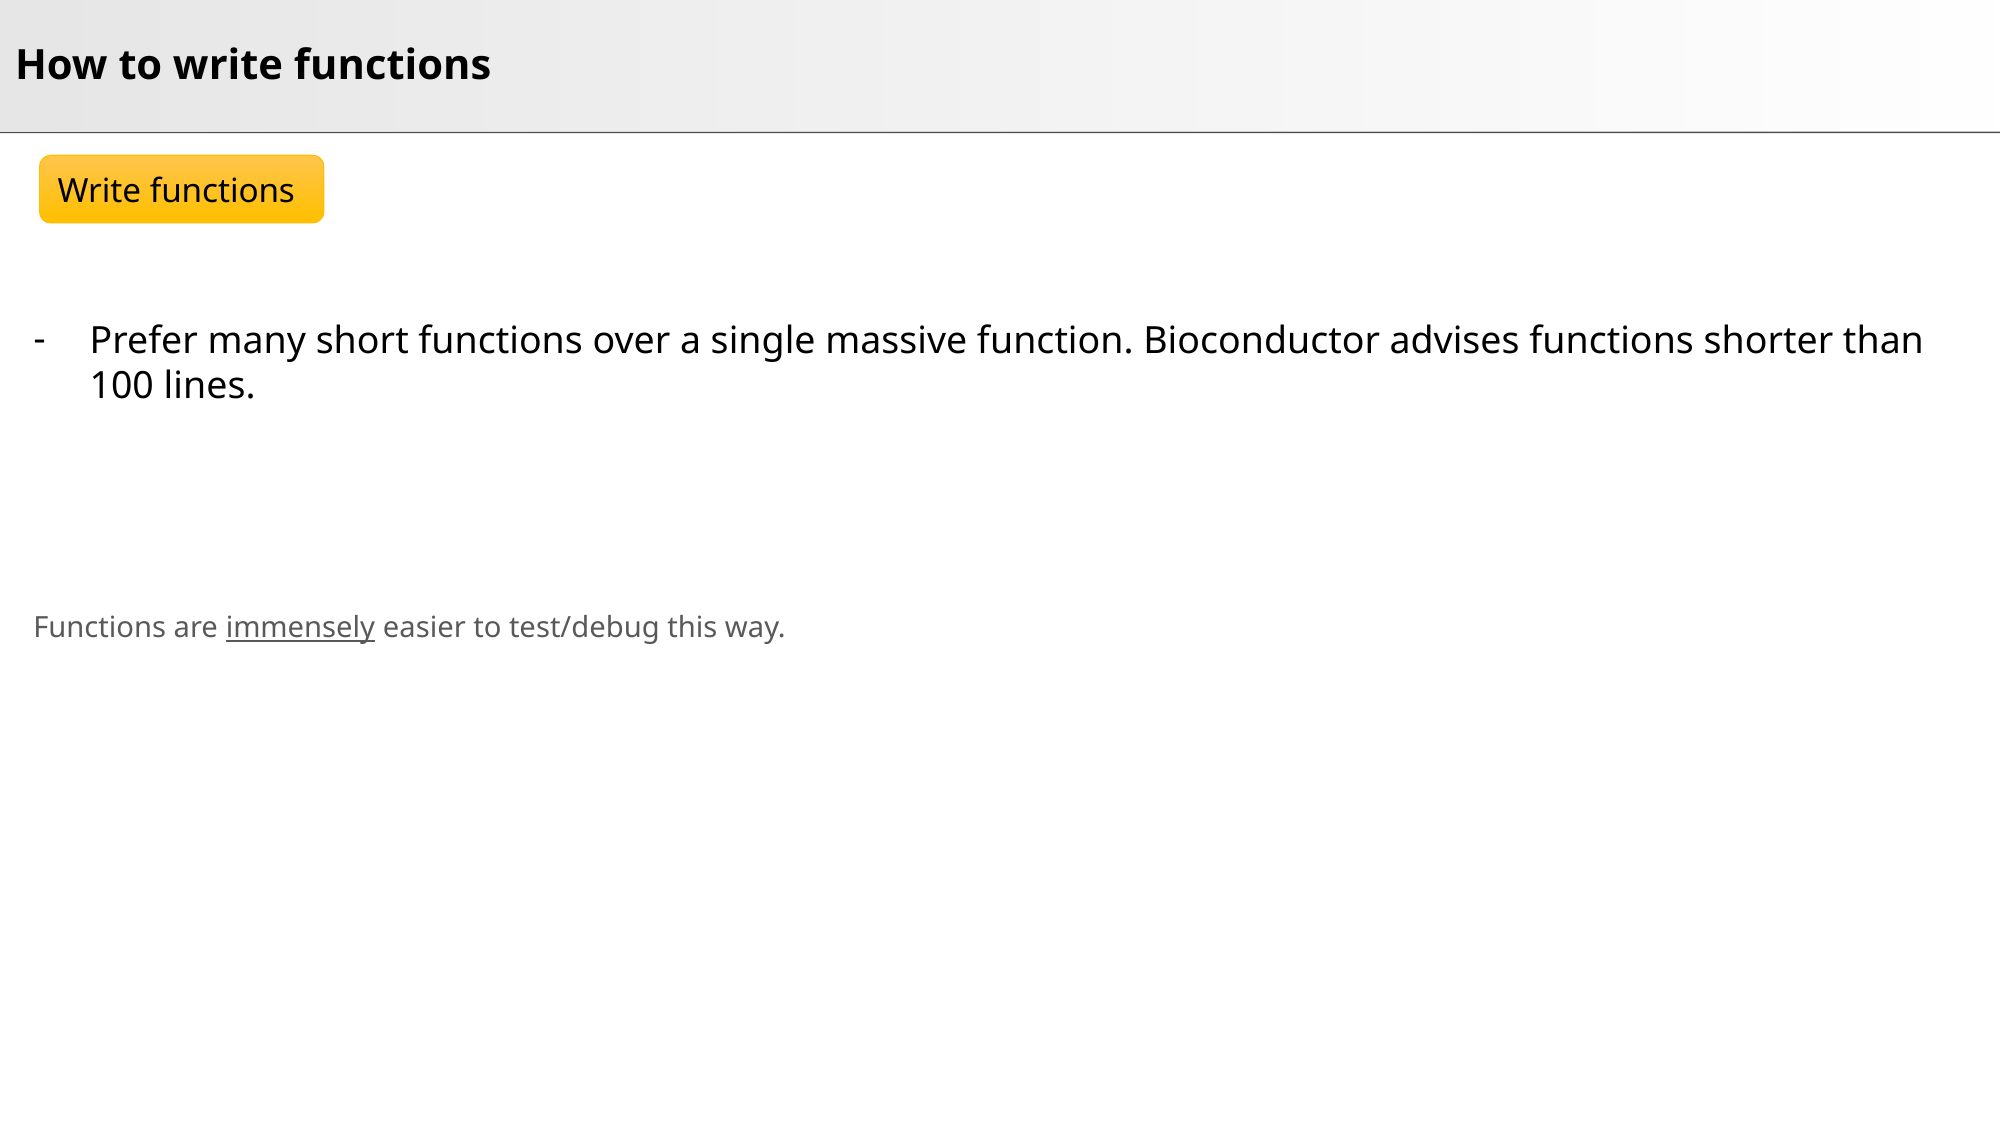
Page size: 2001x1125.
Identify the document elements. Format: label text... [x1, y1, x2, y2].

text_box Write functions [39, 154, 325, 224]
title How to write functions [0, 0, 2000, 132]
list Prefer many short functions over a single massive function. Bioconductor advises functions shorter than 100 lines. Functions are immensely easier to test/debug this way. [18, 143, 1975, 1049]
